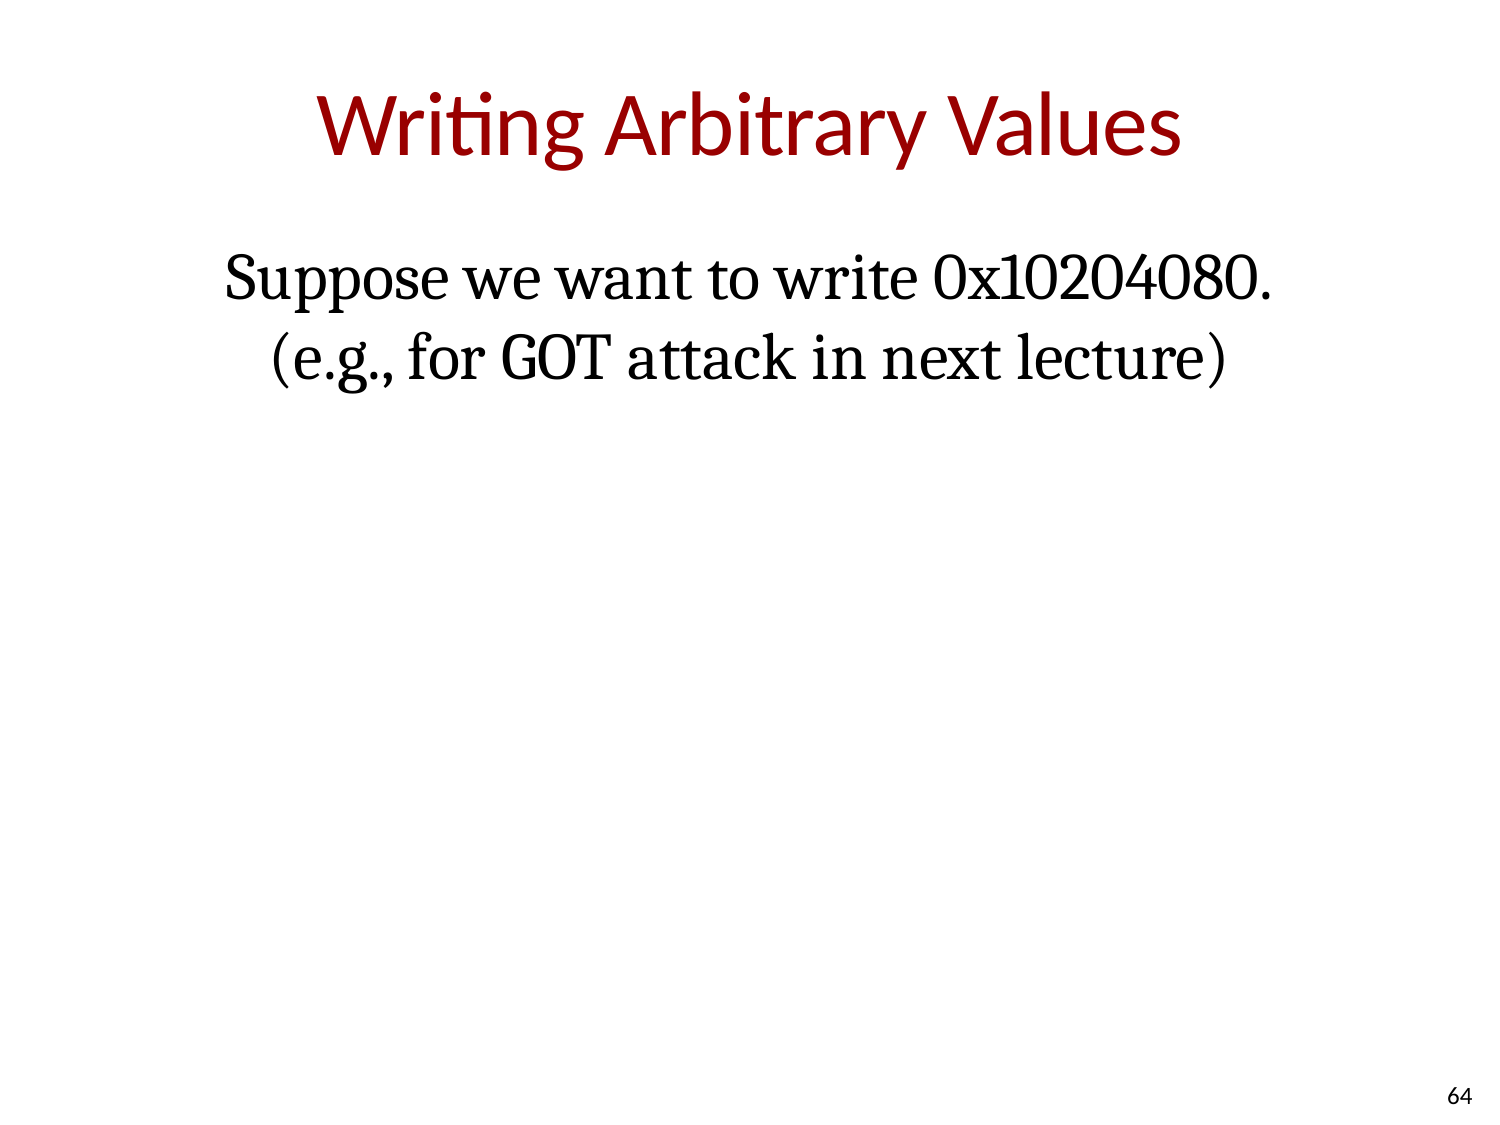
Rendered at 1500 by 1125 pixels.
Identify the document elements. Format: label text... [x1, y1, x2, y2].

slide_number 64 [1137, 1065, 1488, 1125]
title Writing Arbitrary Values [75, 24, 1425, 213]
list Suppose we want to write 0x10204080. (e.g., for GOT attack in next lecture) [75, 224, 1425, 1005]
